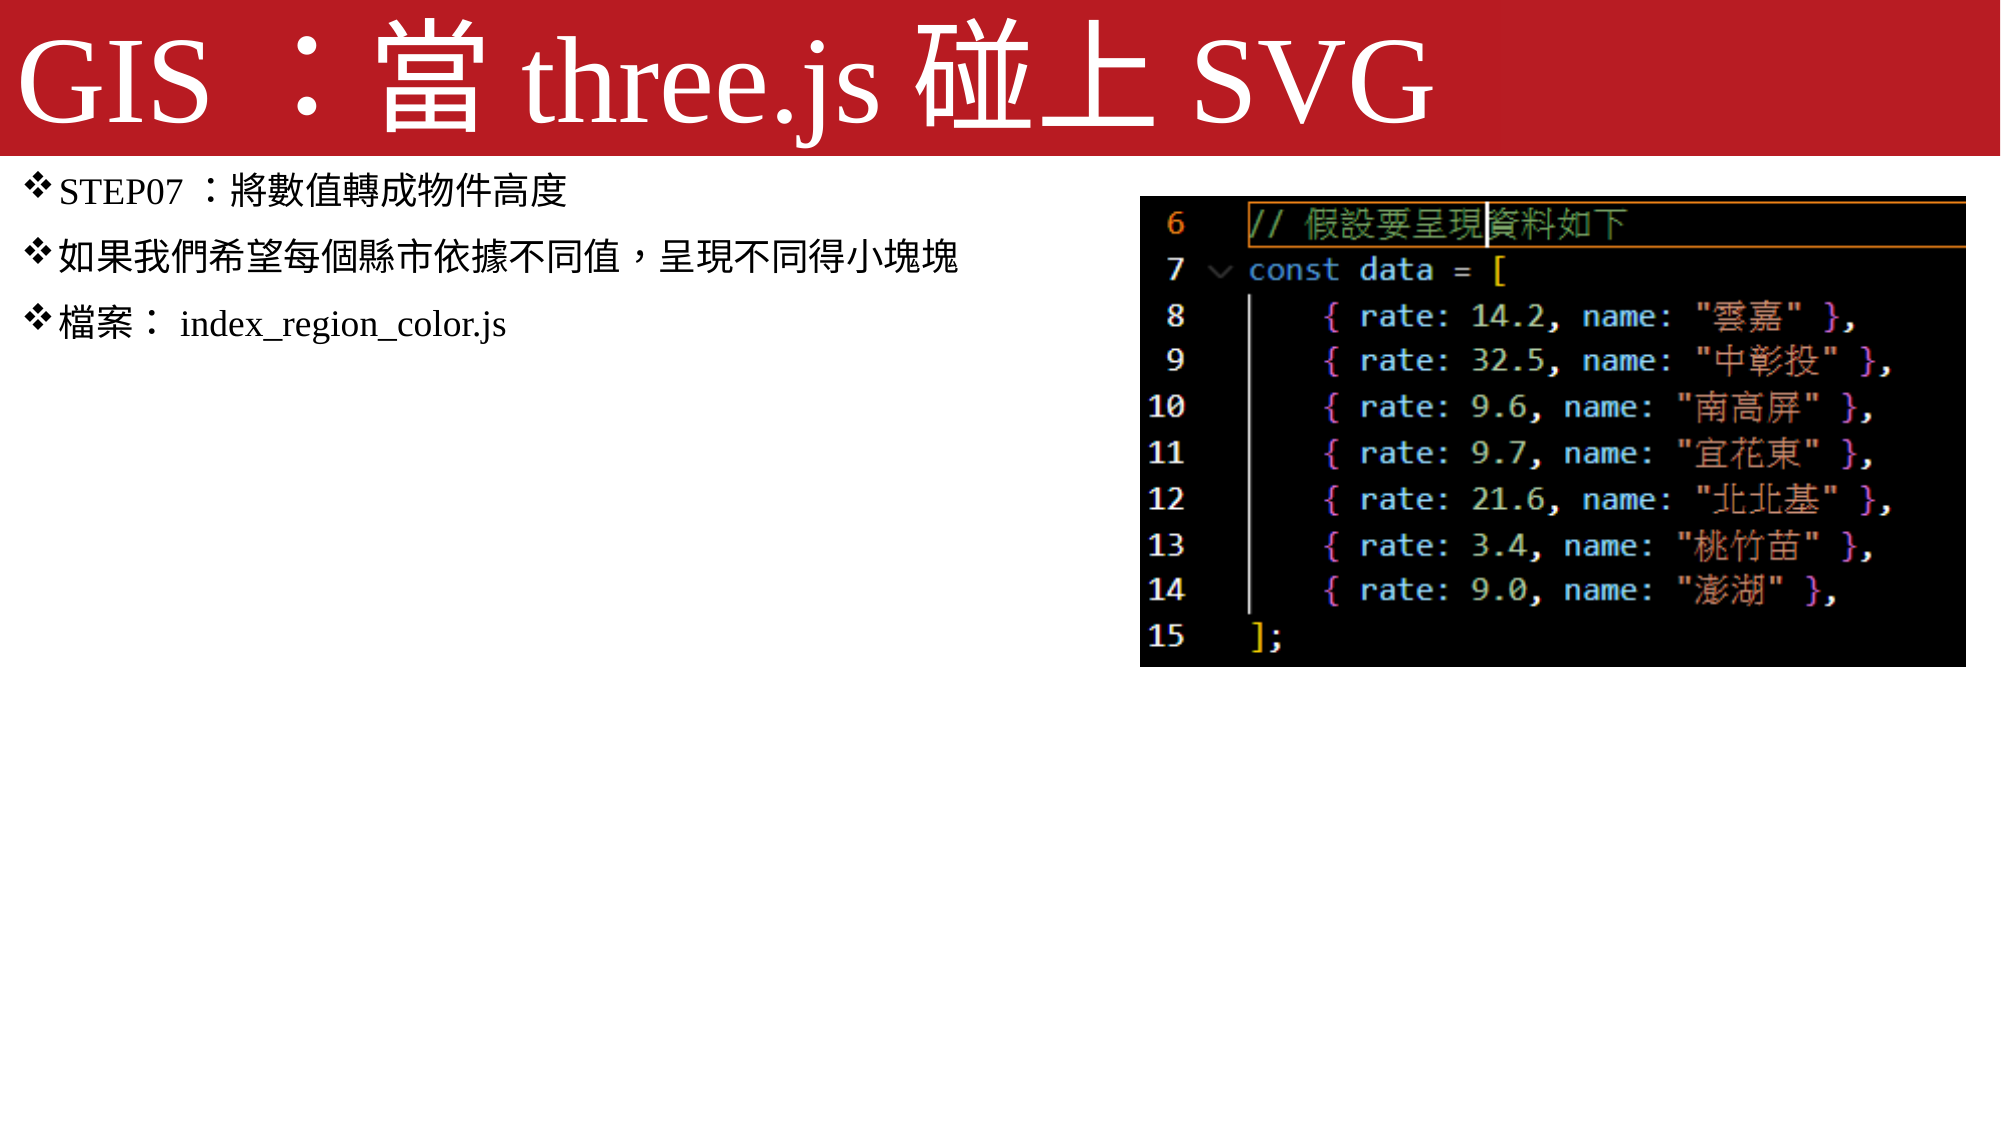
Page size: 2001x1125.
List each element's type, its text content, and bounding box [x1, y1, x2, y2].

list STEP07：將數值轉成物件高度 如果我們希望每個縣市依據不同值，呈現不同得小塊塊 檔案：index_region_color.js [6, 159, 1966, 987]
title GIS：當three.js碰上SVG [1, 0, 1727, 156]
picture [1140, 196, 1966, 667]
